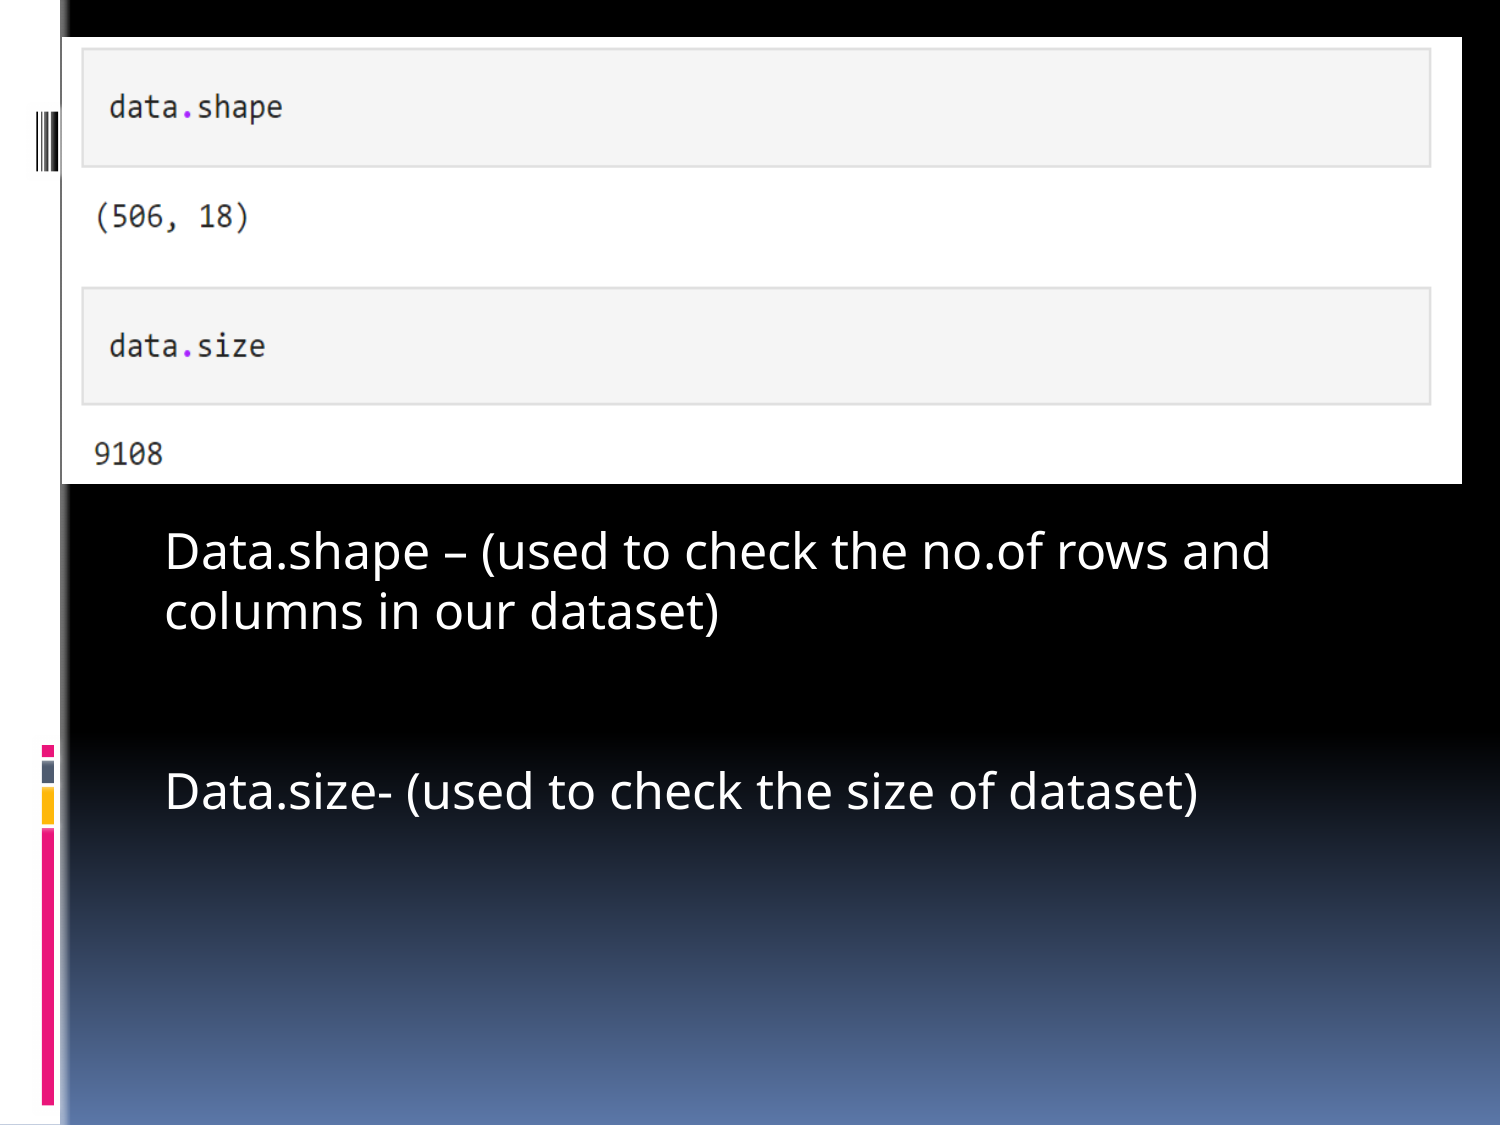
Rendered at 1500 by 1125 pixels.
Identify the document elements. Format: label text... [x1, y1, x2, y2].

picture [62, 36, 1463, 484]
text_box Data.shape – (used to check the no.of rows and columns in our dataset) Data.size- (used to check the size of dataset) [149, 512, 1500, 828]
